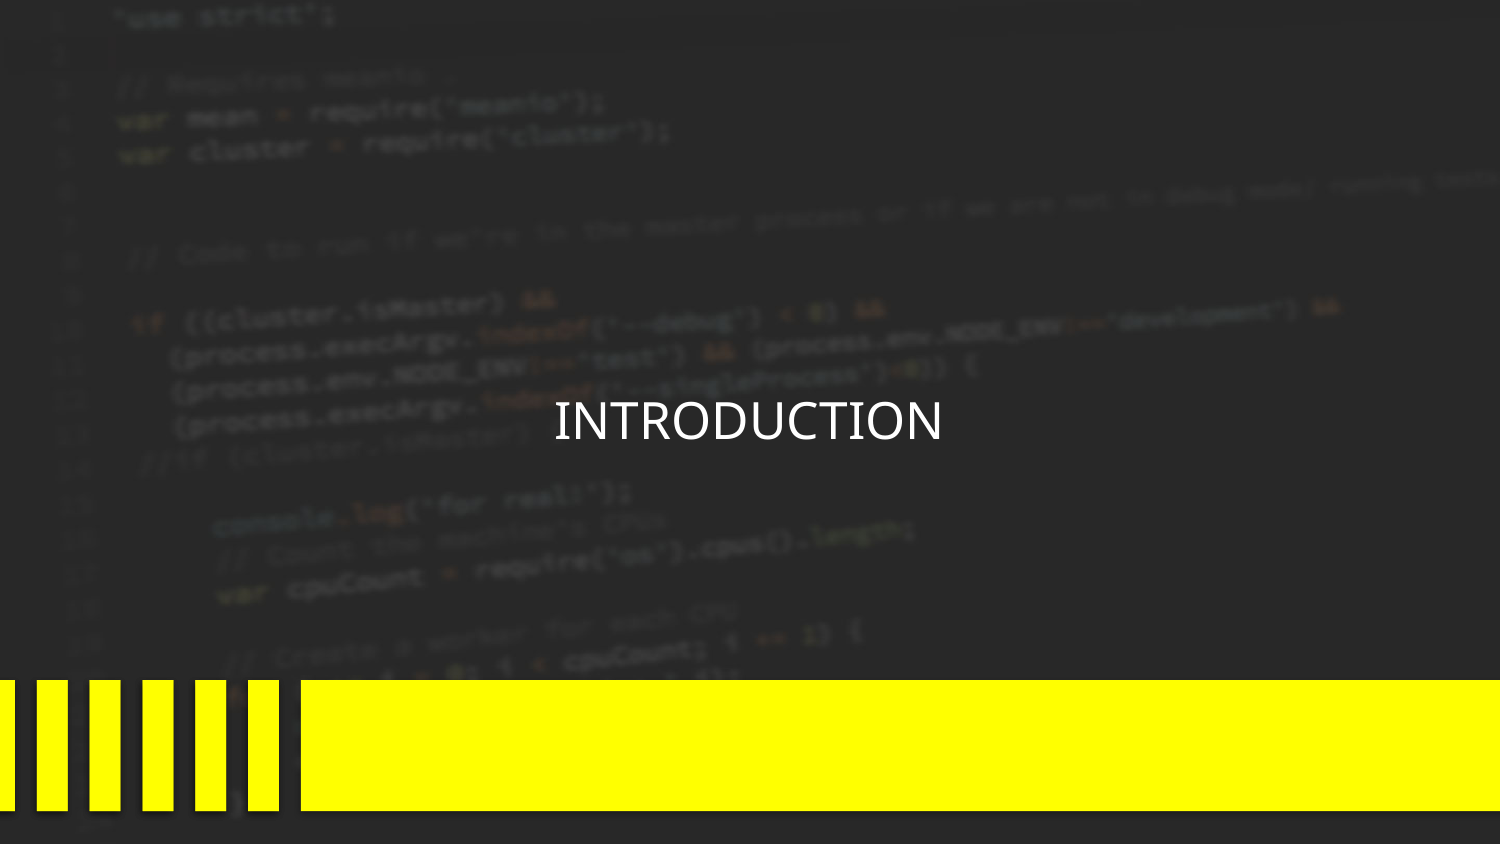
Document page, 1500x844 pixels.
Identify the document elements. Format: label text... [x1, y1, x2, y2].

title INTRODUCTION [271, 262, 1229, 577]
picture [0, 0, 1500, 844]
